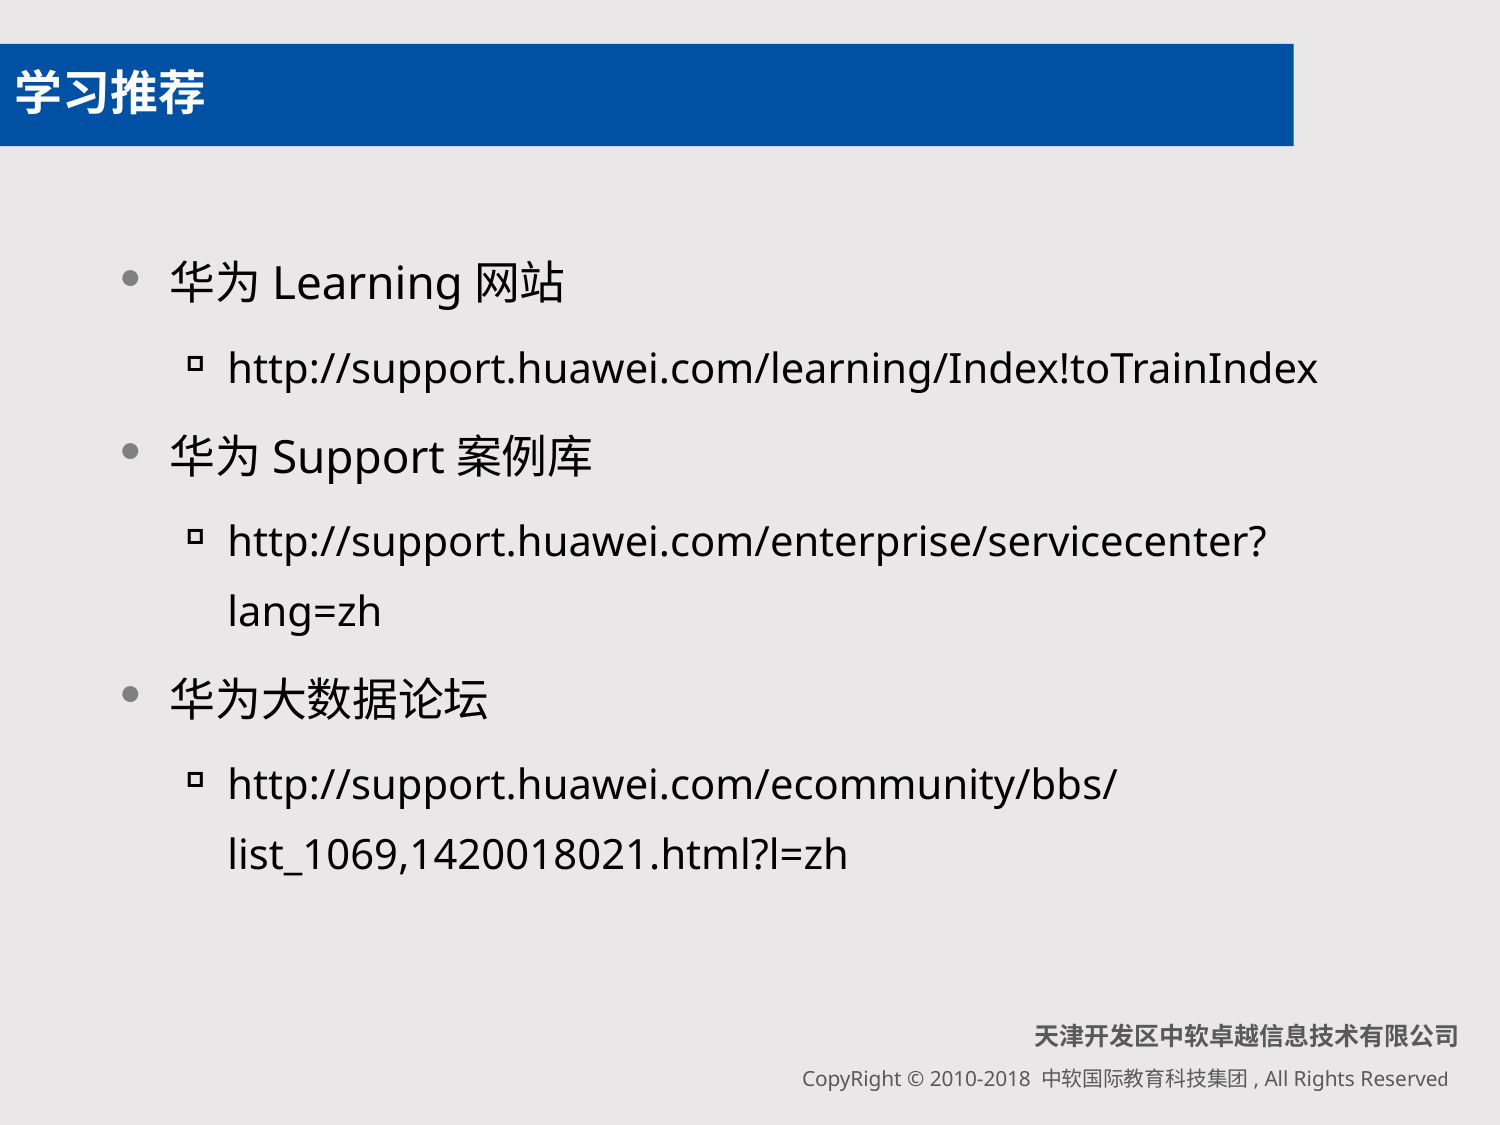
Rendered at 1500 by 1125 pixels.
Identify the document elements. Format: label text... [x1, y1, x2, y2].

text_box 华为Learning网站 http://support.huawei.com/learning/Index!toTrainIndex 华为Support案例库 http://support.huawei.com/enterprise/servicecenter?lang=zh 华为大数据论坛 http://support.huawei.com/ecommunity/bbs/list_1069,1420018021.html?l=zh [107, 225, 1408, 914]
title 学习推荐 [0, 43, 1294, 147]
